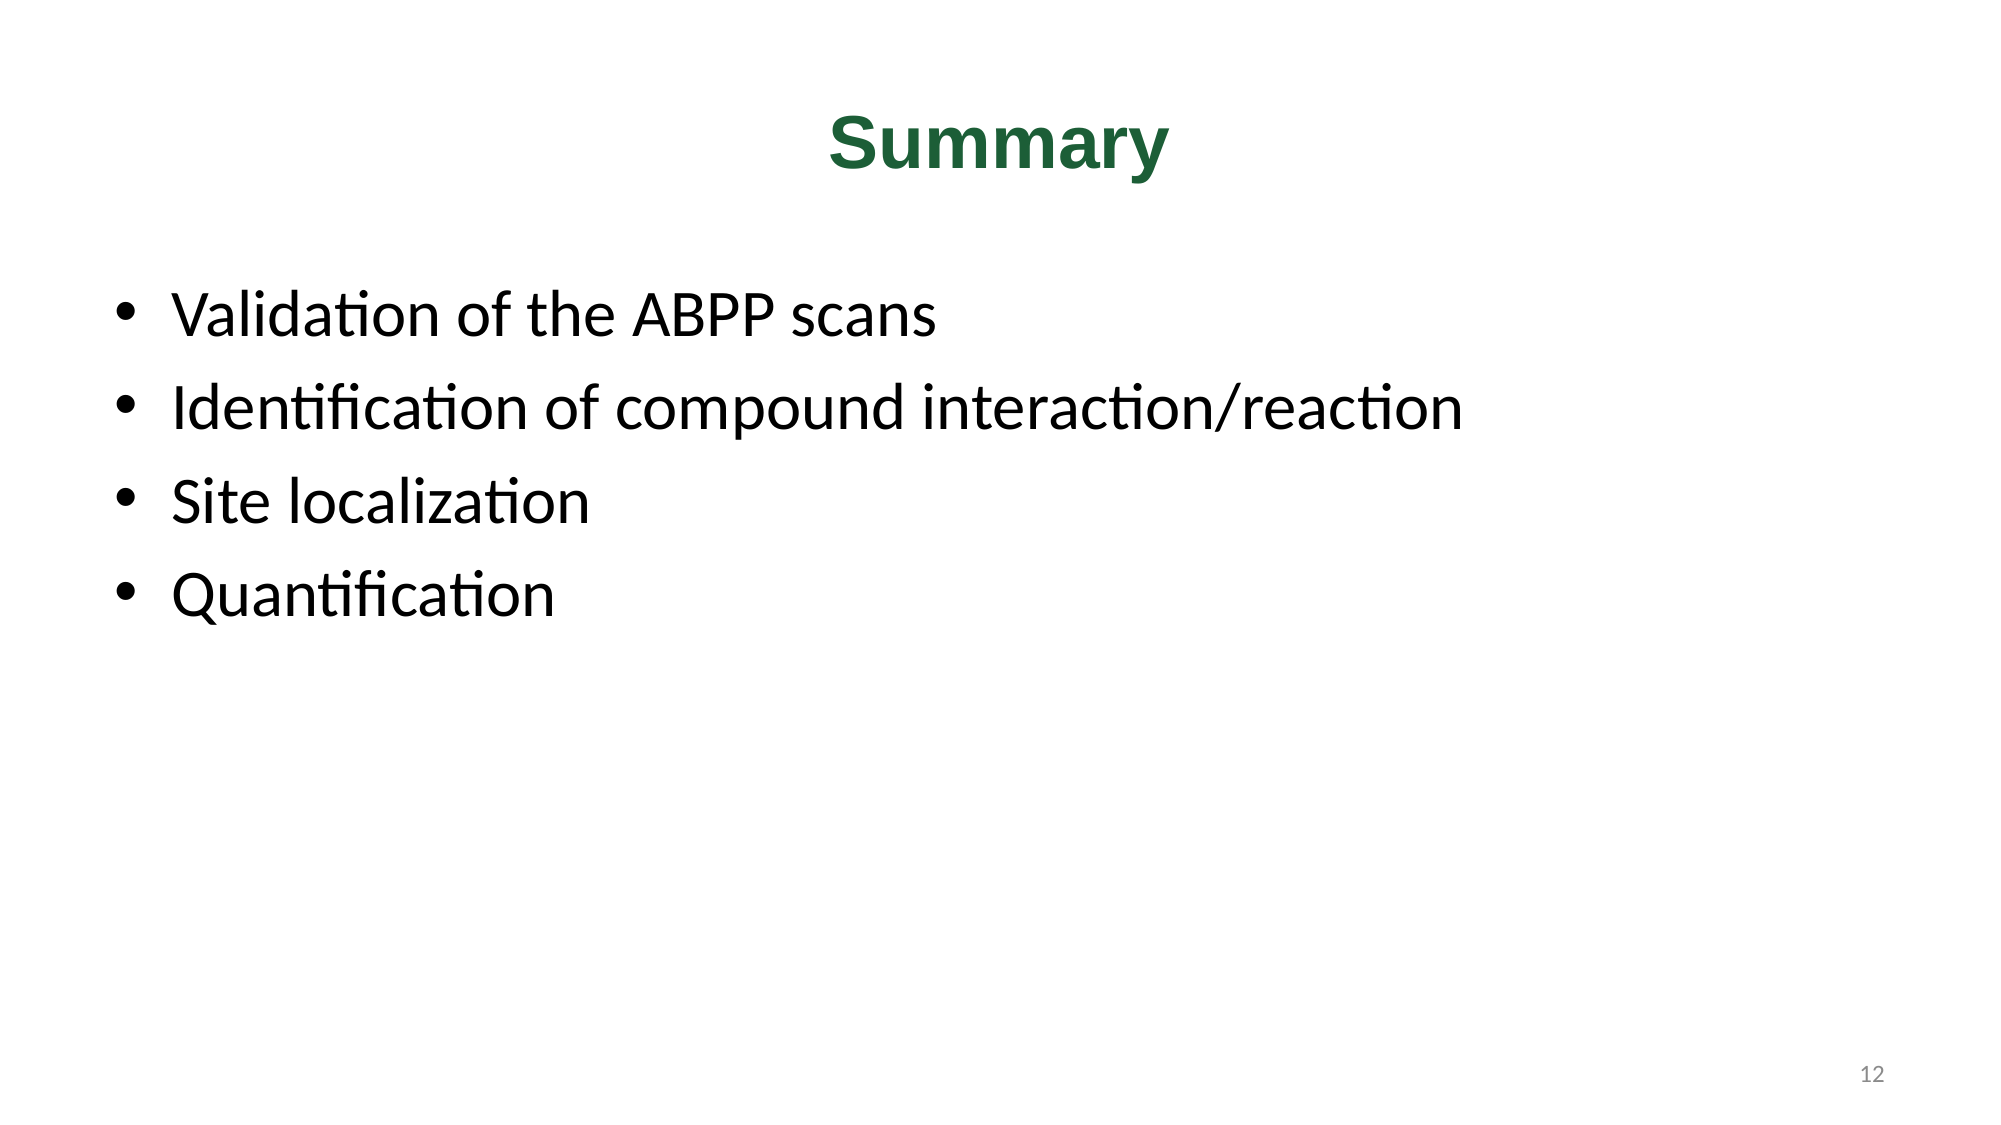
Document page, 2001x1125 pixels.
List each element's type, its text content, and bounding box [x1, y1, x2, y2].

list Validation of the ABPP scans Identification of compound interaction/reaction Site localization Quantification [99, 262, 1900, 1005]
title Summary [99, 45, 1900, 233]
slide_number 12 [1433, 1042, 1900, 1103]
